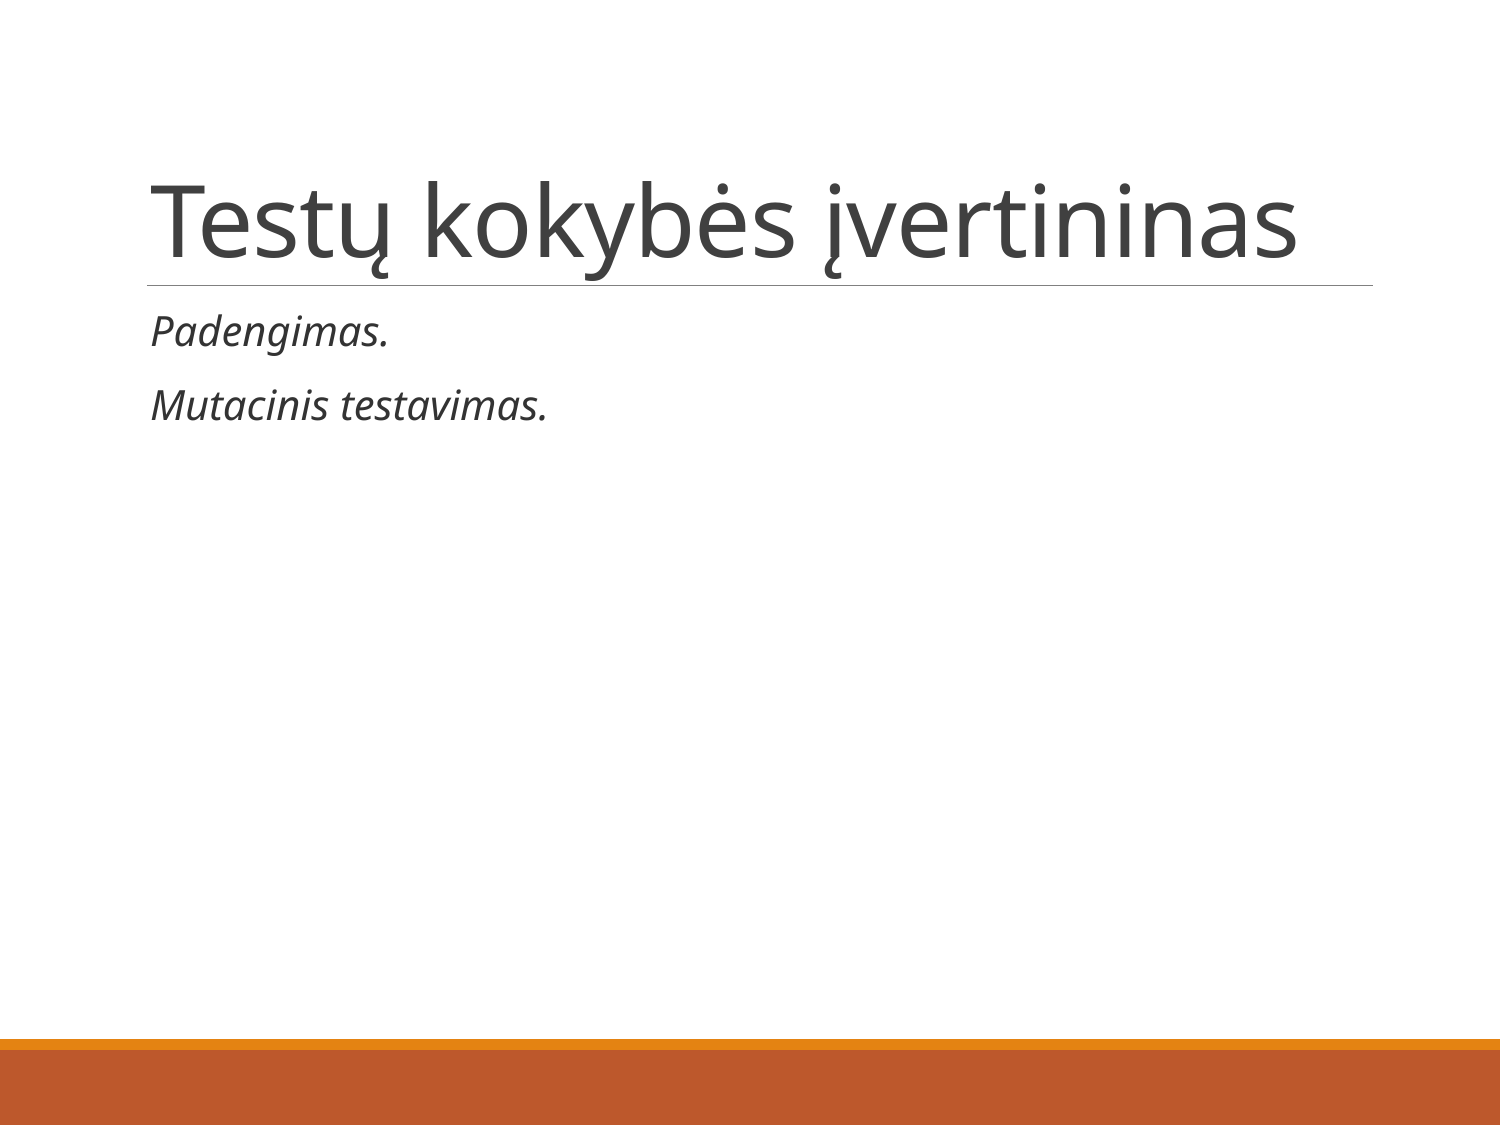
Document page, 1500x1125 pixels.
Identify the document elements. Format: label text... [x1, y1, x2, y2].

title Testų kokybės įvertininas [135, 47, 1373, 285]
list Padengimas. Mutacinis testavimas. [135, 302, 1373, 963]
